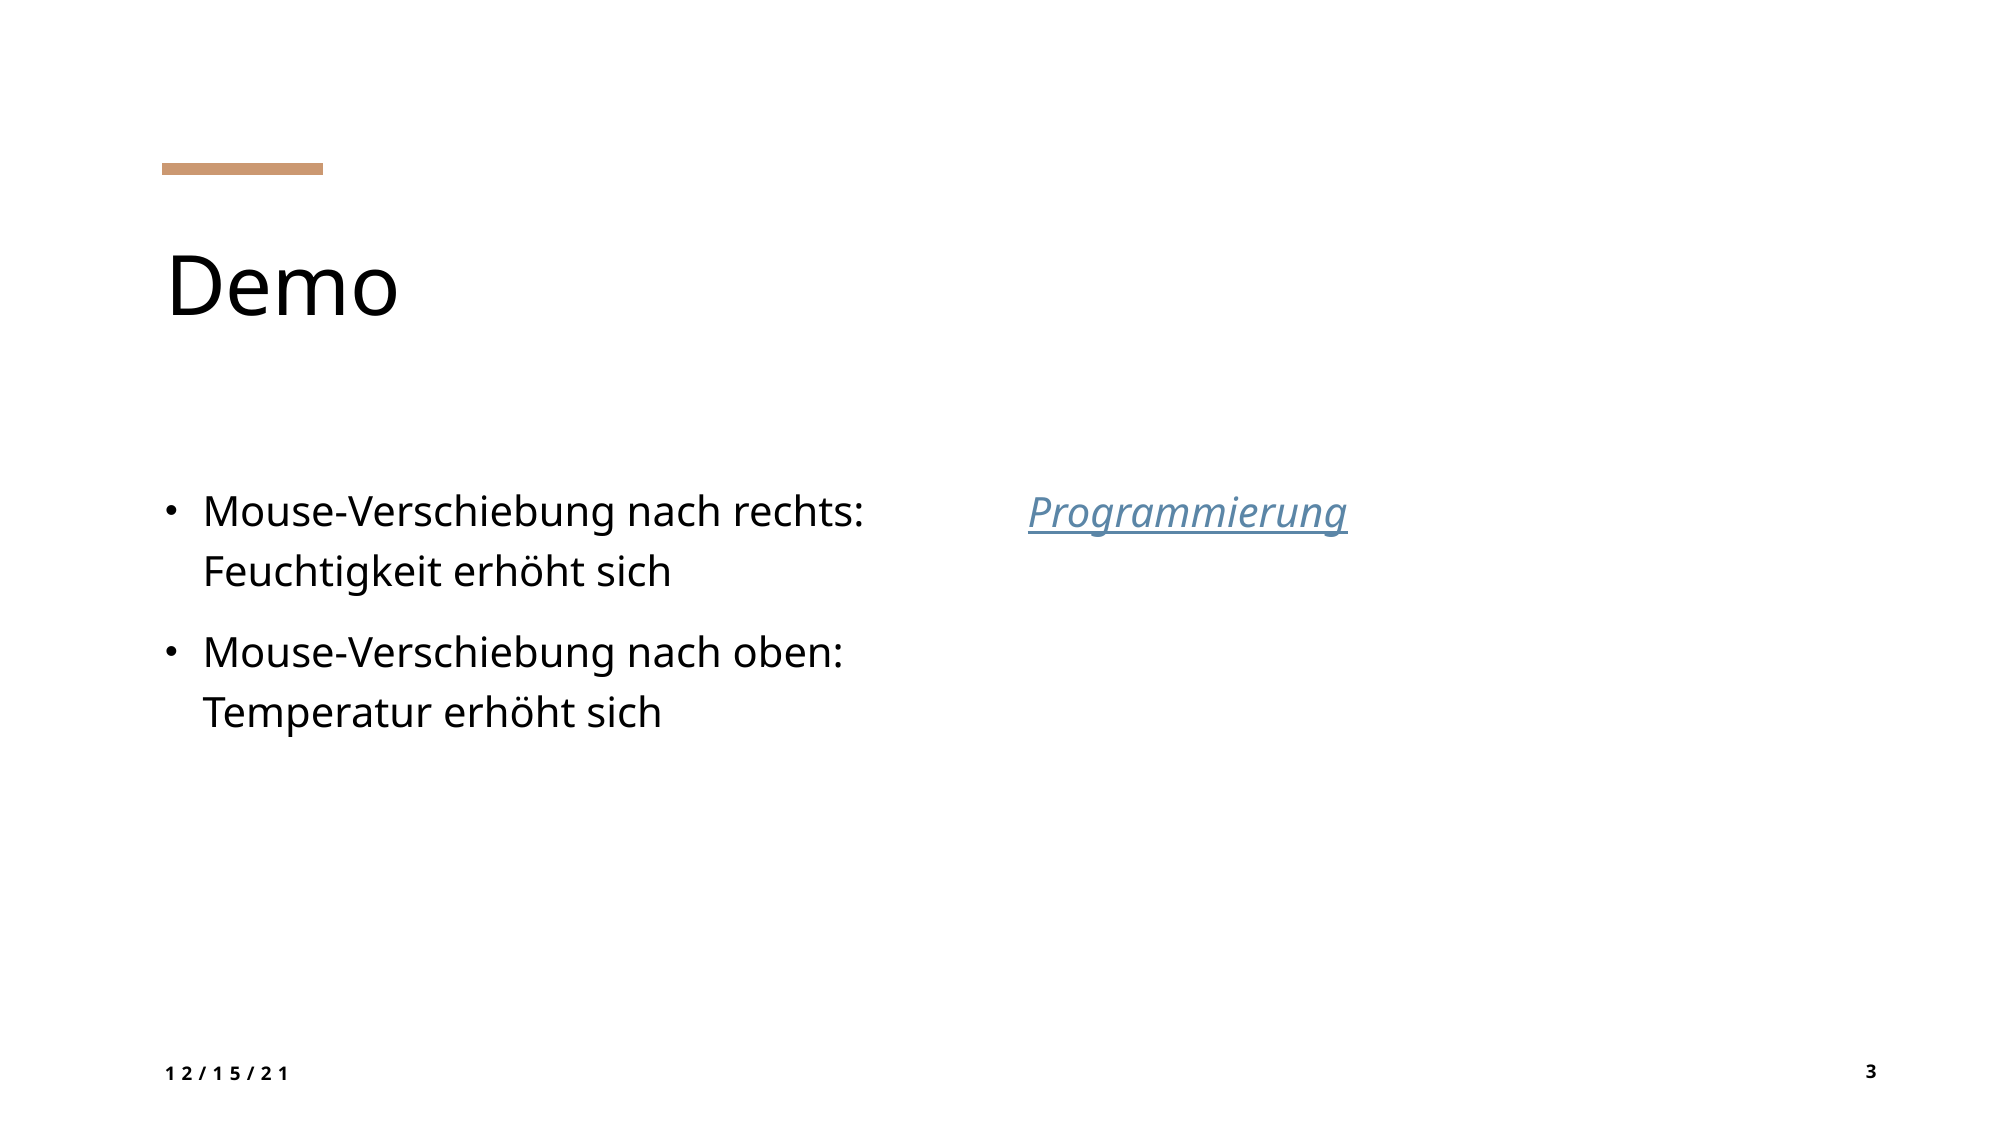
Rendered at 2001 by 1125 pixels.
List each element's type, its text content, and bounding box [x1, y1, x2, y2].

slide_number 3 [1772, 1042, 1892, 1103]
title Demo [150, 224, 1850, 441]
list Programmierung [1012, 467, 1850, 995]
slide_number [149, 1042, 600, 1103]
list Mouse-Verschiebung nach rechts: Feuchtigkeit erhöht sich Mouse-Verschiebung nach oben: Temperatur erhöht sich [150, 467, 988, 995]
